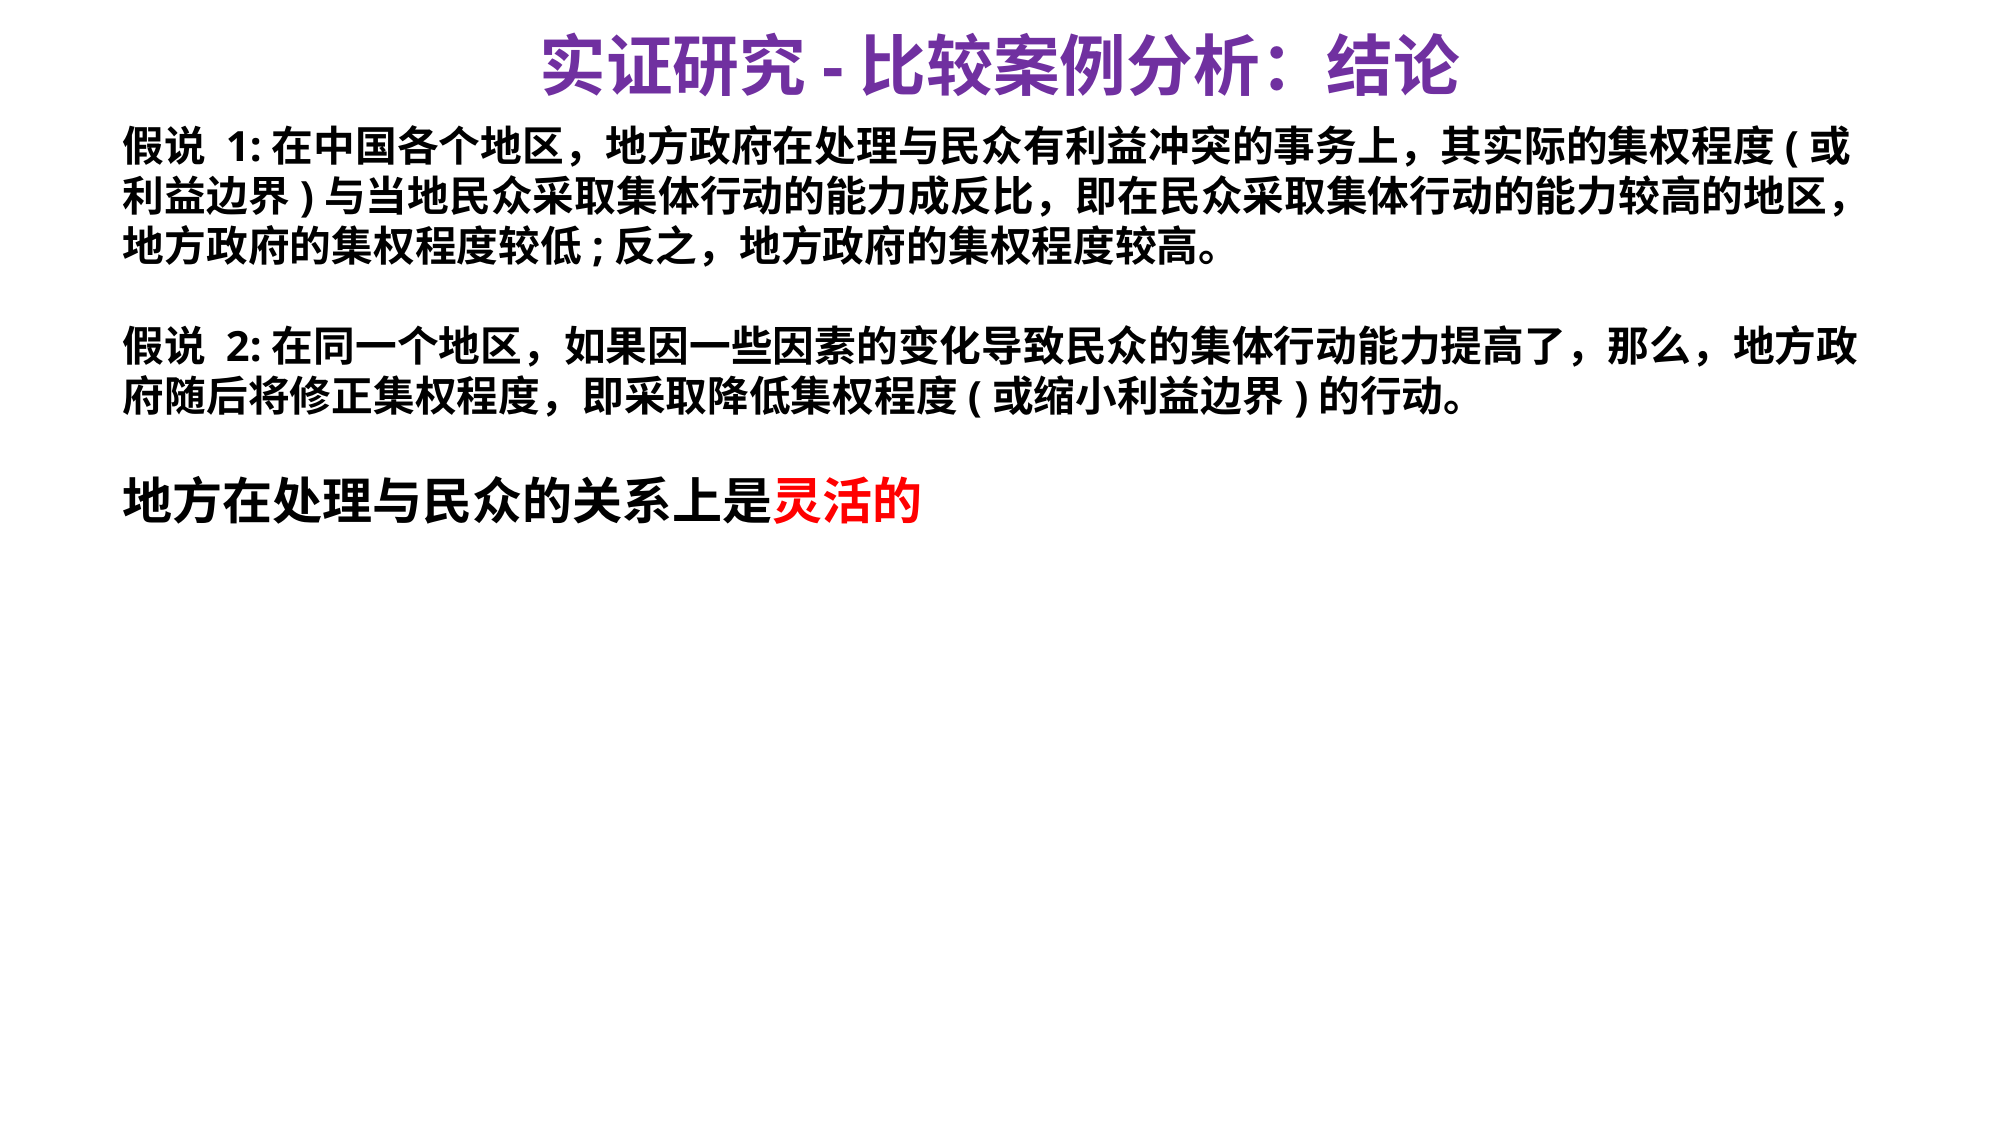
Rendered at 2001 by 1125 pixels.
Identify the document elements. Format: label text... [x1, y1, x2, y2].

text_box 假说 1:在中国各个地区，地方政府在处理与民众有利益冲突的事务上，其实际的集权程度(或利益边界)与当地民众采取集体行动的能力成反比，即在民众采取集体行动的能力较高的地区，地方政府的集权程度较低;反之，地方政府的集权程度较高。 假说 2:在同一个地区，如果因一些因素的变化导致民众的集体行动能力提高了，那么，地方政府随后将修正集权程度，即采取降低集权程度(或缩小利益边界)的行动。 地方在处理与民众的关系上是灵活的 [108, 112, 1892, 538]
text_box 实证研究-比较案例分析：结论 [108, 16, 1892, 112]
